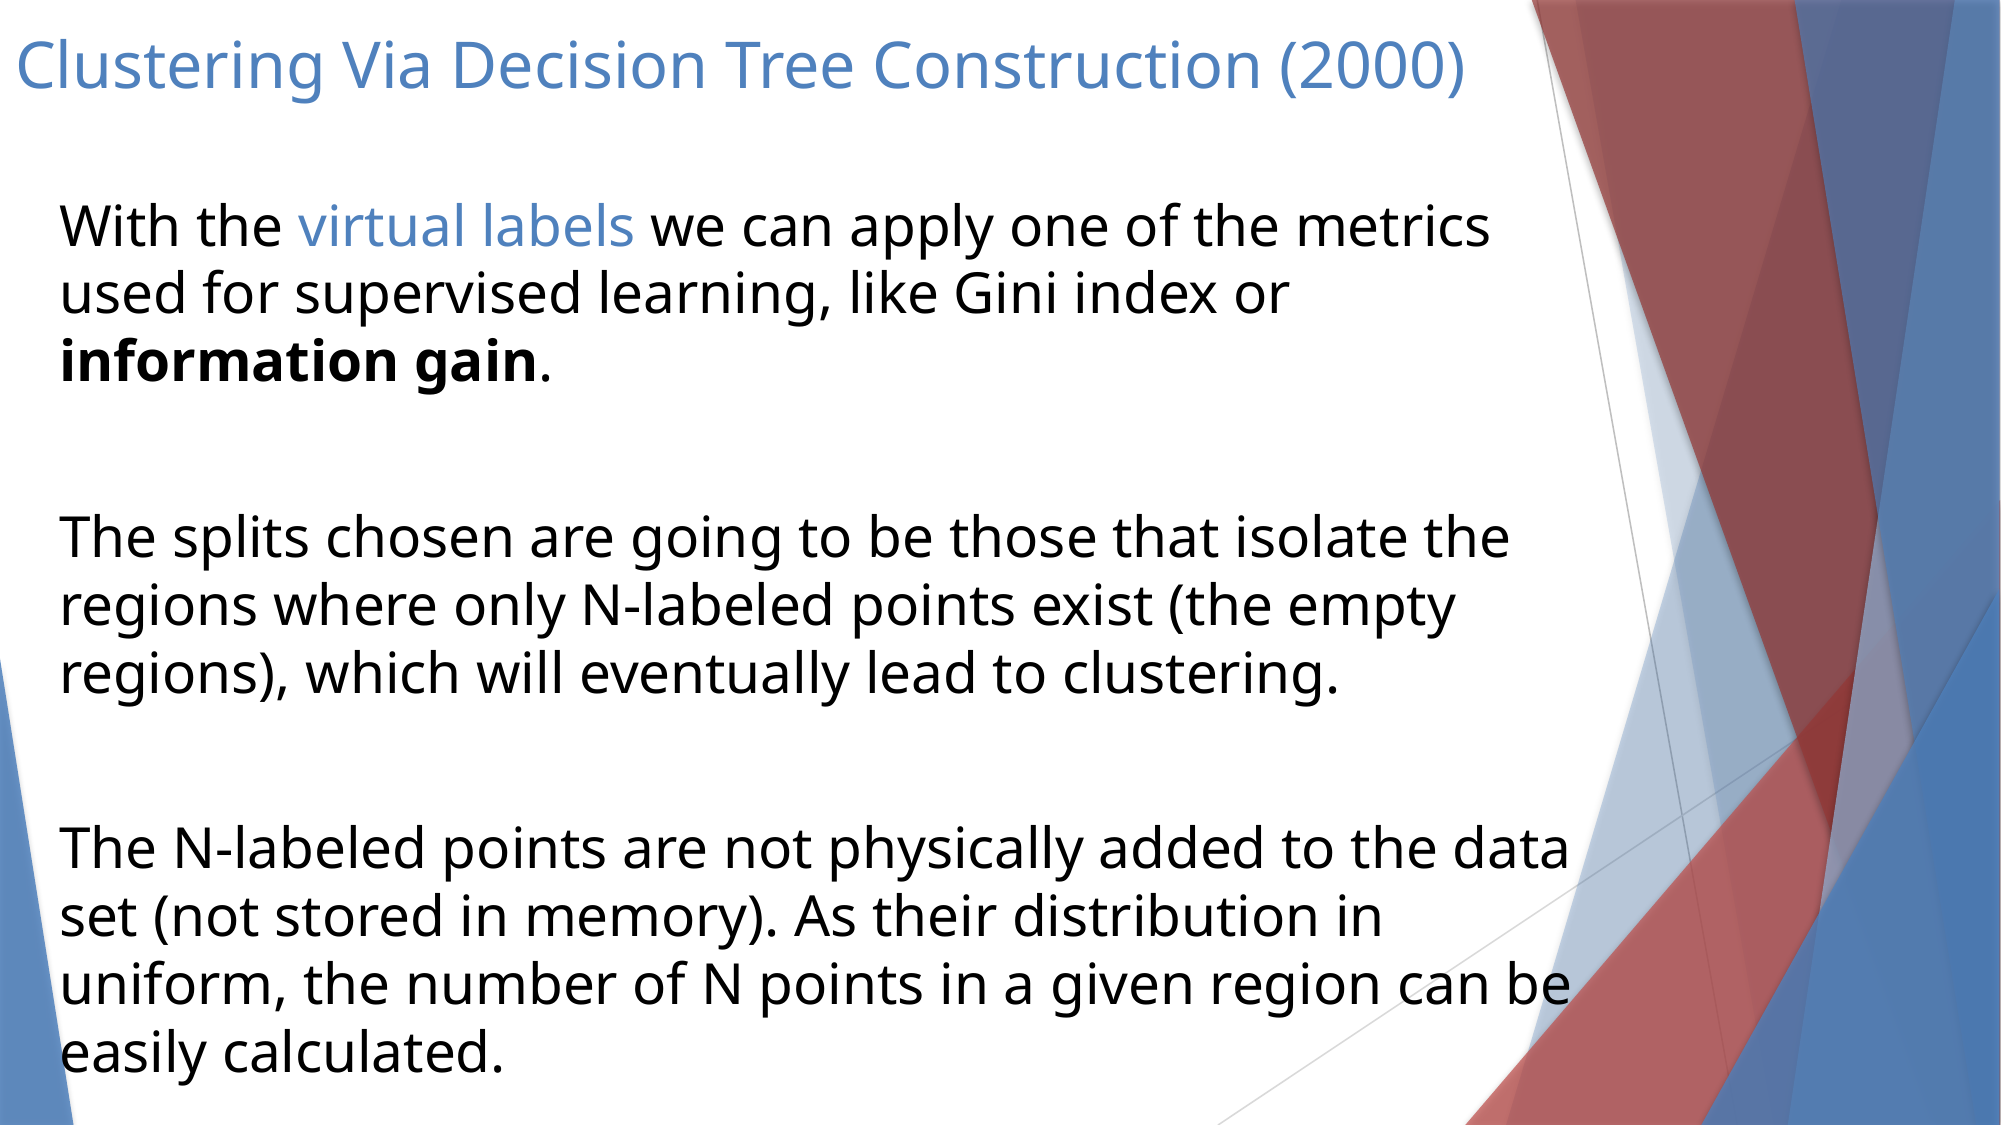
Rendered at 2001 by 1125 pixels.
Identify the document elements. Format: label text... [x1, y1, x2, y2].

title Clustering Via Decision Tree Construction (2000) [0, 16, 1522, 203]
list With the virtual labels we can apply one of the metrics used for supervised learning, like Gini index or information gain. The splits chosen are going to be those that isolate the regions where only N-labeled points exist (the empty regions), which will eventually lead to clustering. The N-labeled points are not physically added to the data set (not stored in memory). As their distribution in uniform, the number of N points in a given region can be easily calculated. [44, 182, 1589, 1099]
